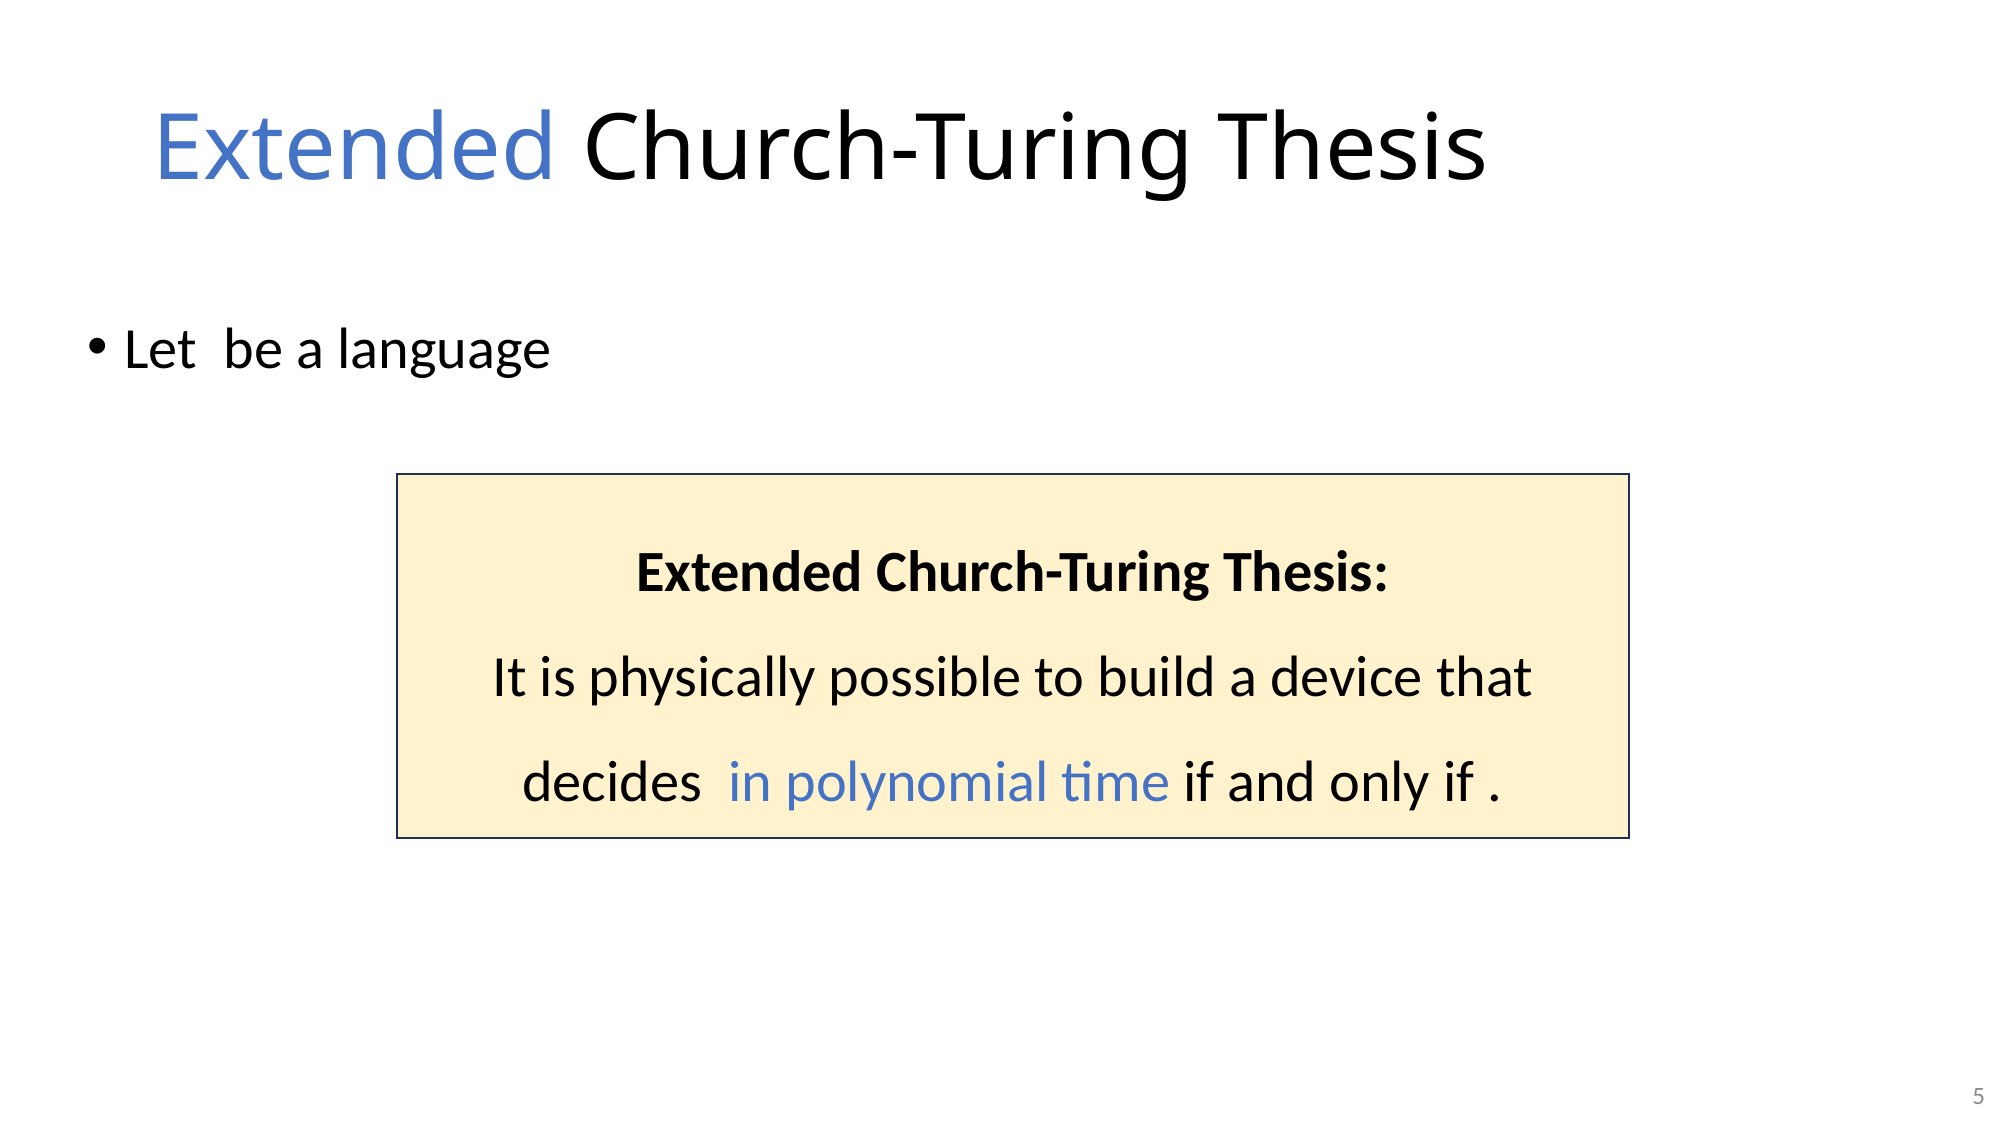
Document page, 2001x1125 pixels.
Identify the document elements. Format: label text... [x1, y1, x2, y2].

slide_number 5 [1550, 1064, 2000, 1125]
title Extended Church-Turing Thesis [137, 41, 1863, 259]
